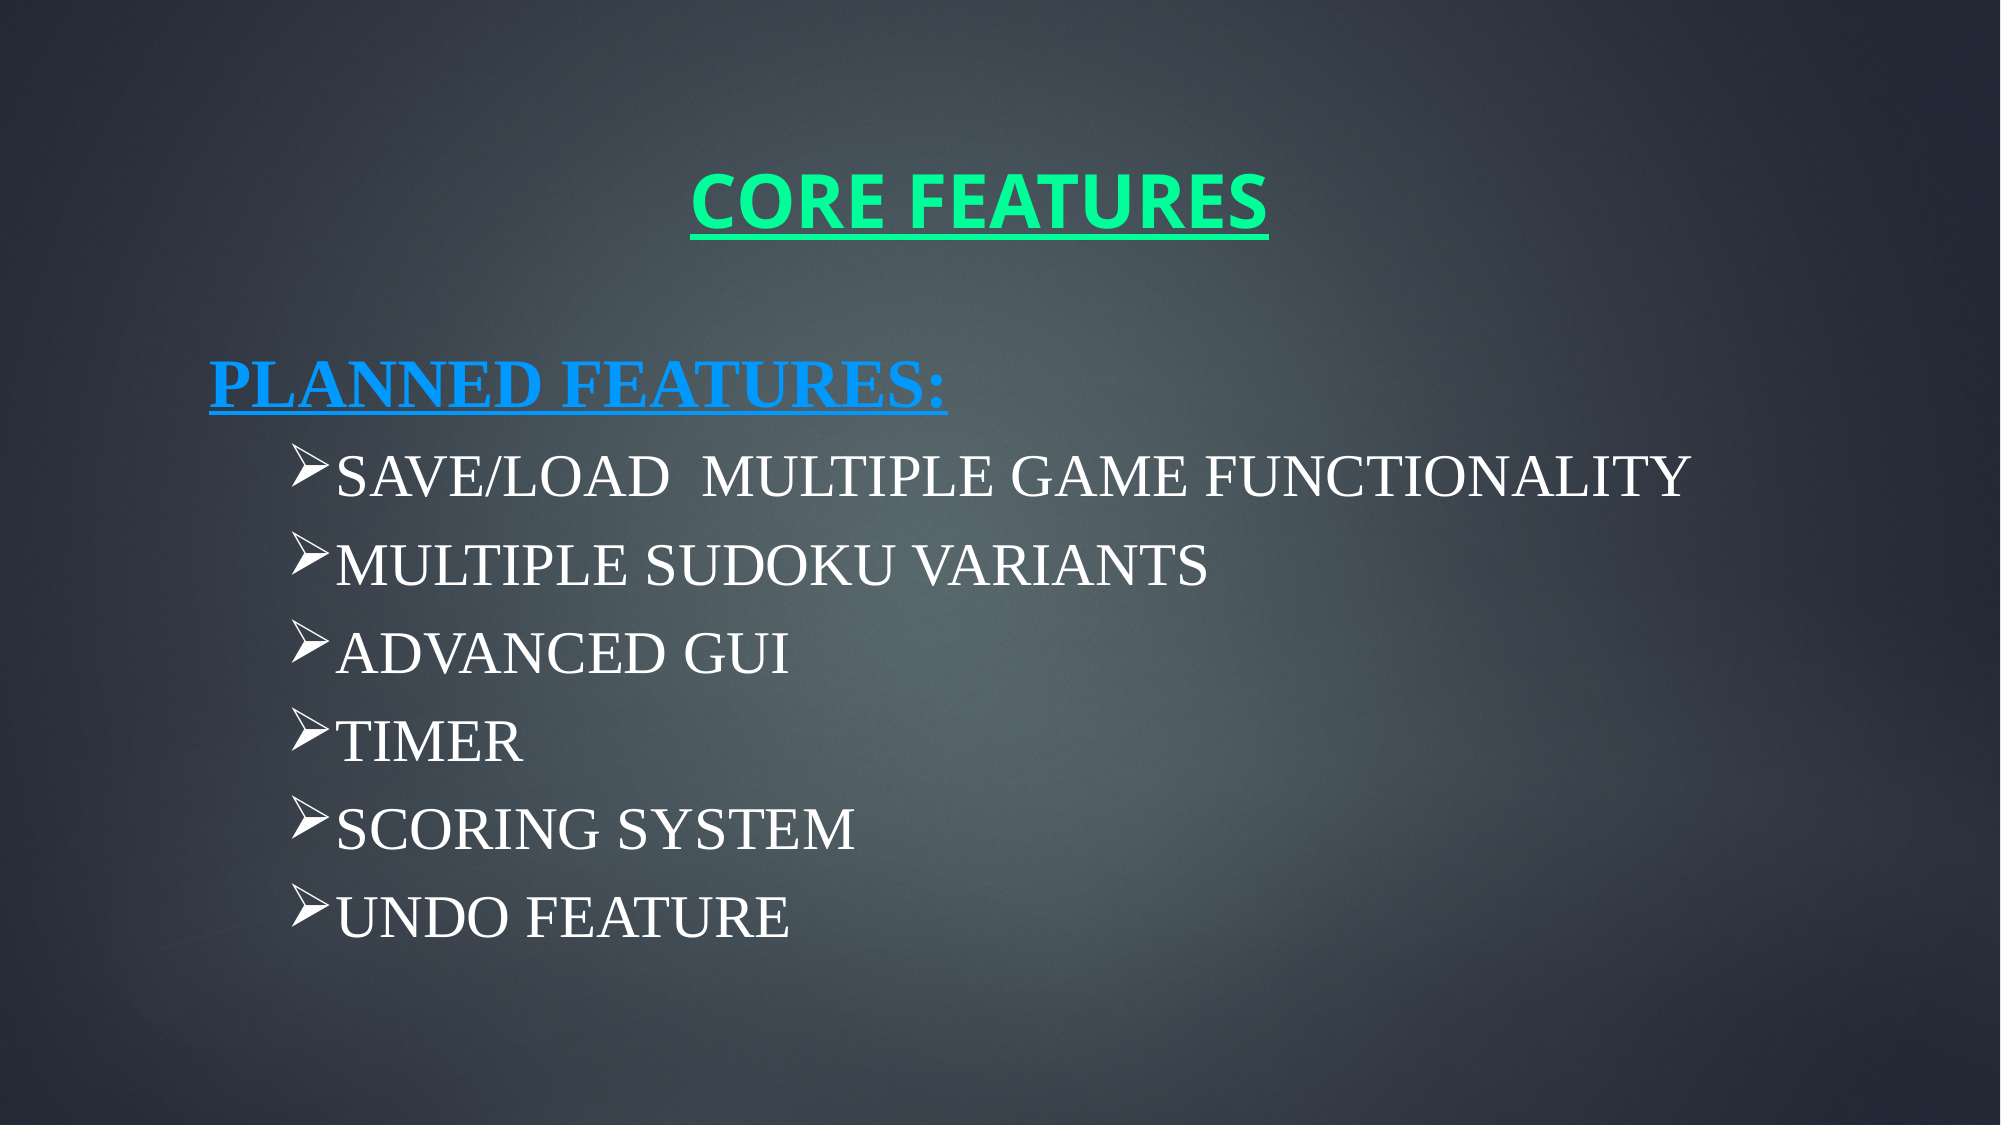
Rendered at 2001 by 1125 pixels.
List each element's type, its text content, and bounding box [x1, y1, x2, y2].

title Core Features [601, 146, 1285, 288]
text_box planned features: save/load multiple game functionality multiple sudoku variants advanced gui timer scoring system undo feature [193, 330, 1898, 963]
